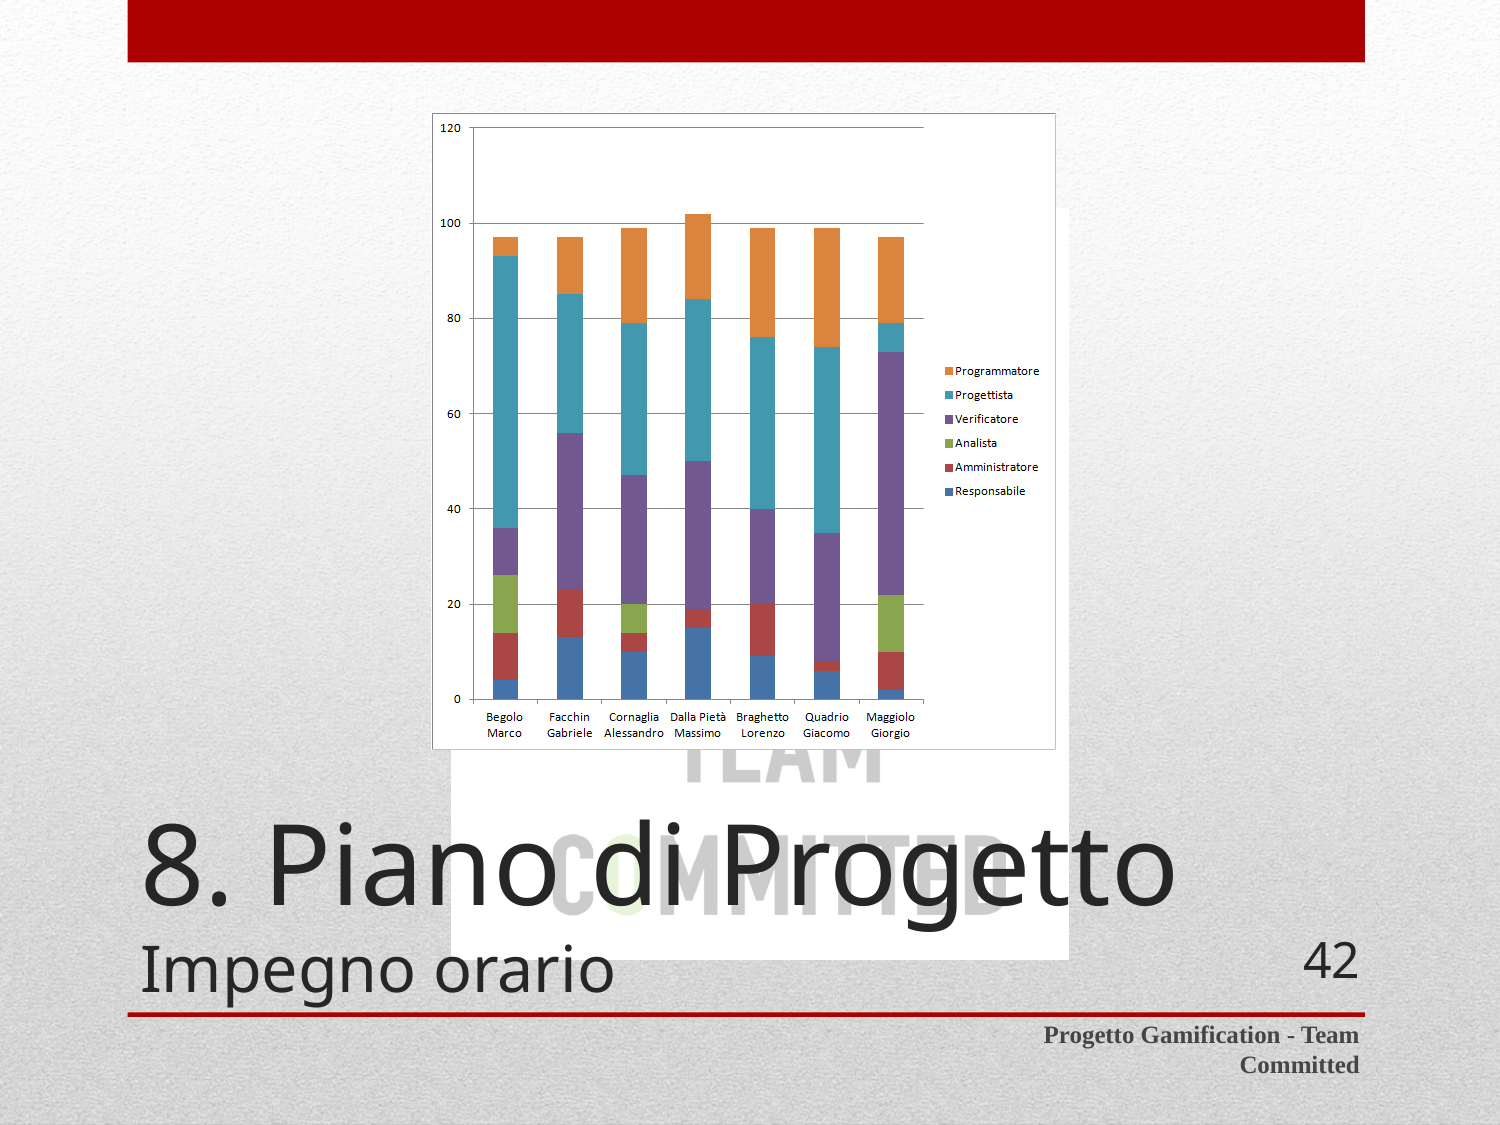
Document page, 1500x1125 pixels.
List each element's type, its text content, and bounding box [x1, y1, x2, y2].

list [430, 111, 1057, 751]
slide_number 42 [1250, 933, 1375, 993]
picture [450, 207, 1070, 961]
slide_number Progetto Gamification - Team Committed [1025, 1018, 1375, 1079]
title 8. Piano di Progetto Impegno orario [125, 750, 1238, 1013]
